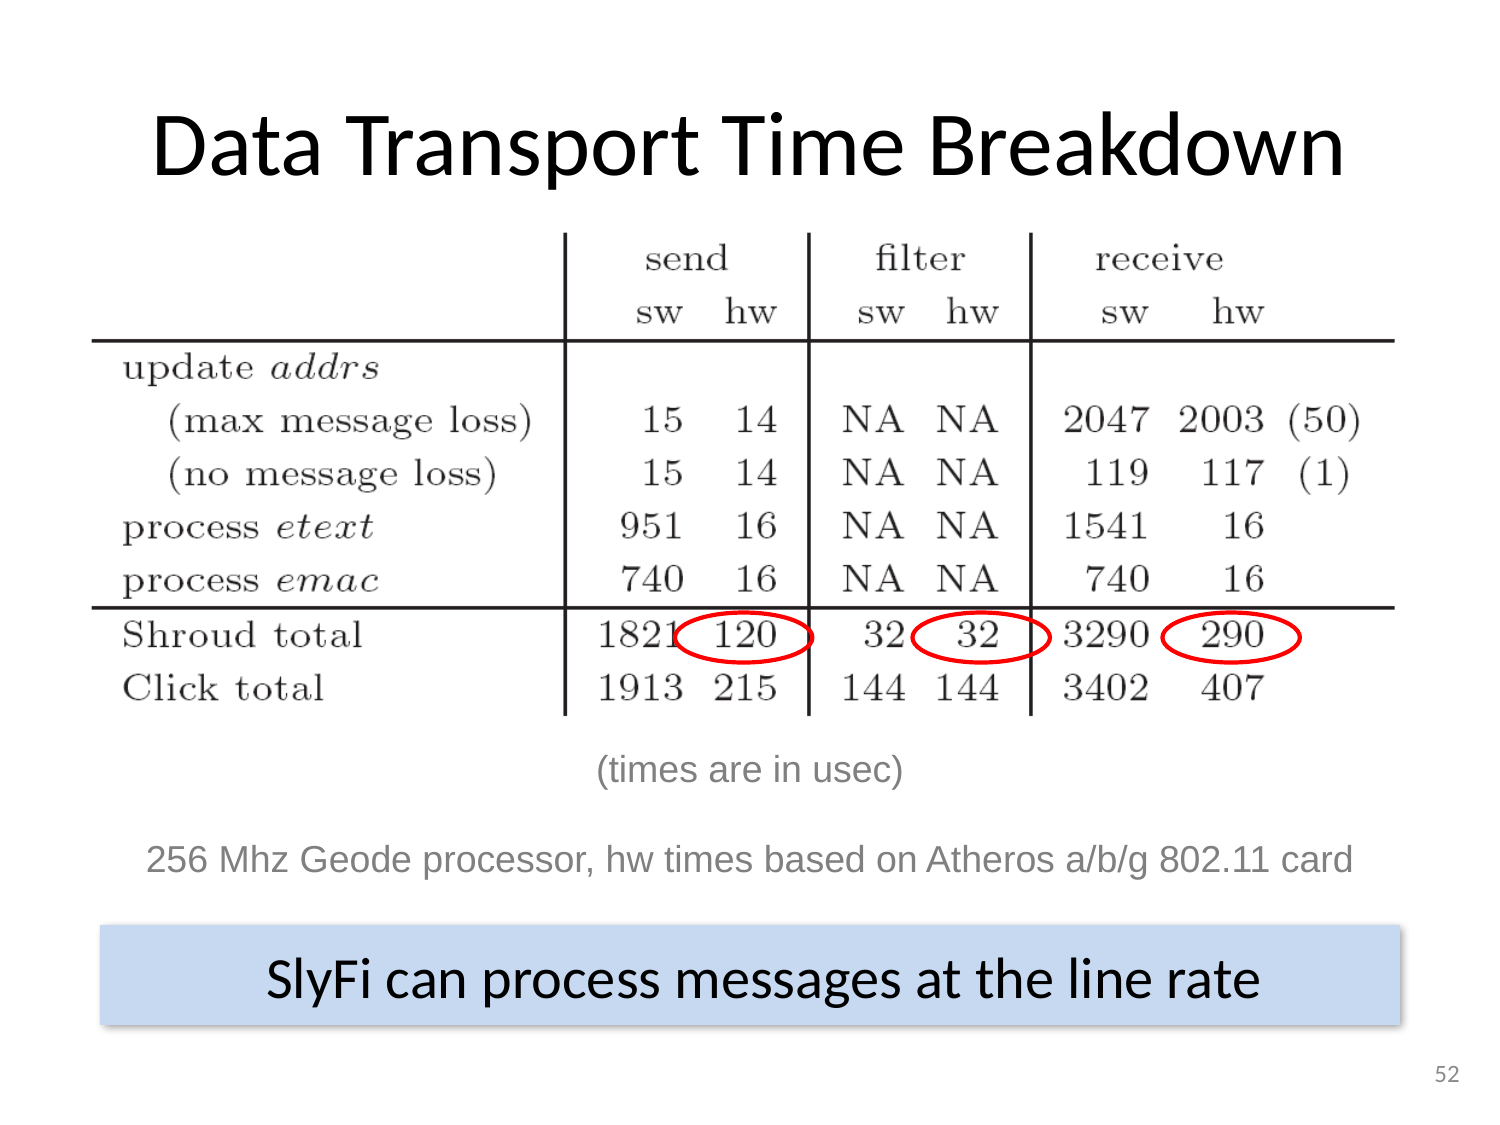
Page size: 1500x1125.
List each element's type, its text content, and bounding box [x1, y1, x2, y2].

text_box (times are in usec) 256 Mhz Geode processor, hw times based on Atheros a/b/g 802.11 card [99, 741, 1400, 888]
picture [87, 199, 1402, 733]
text_box SlyFi can process messages at the line rate [99, 924, 1400, 1025]
title Data Transport Time Breakdown [74, 44, 1426, 233]
slide_number 52 [1074, 1042, 1475, 1103]
